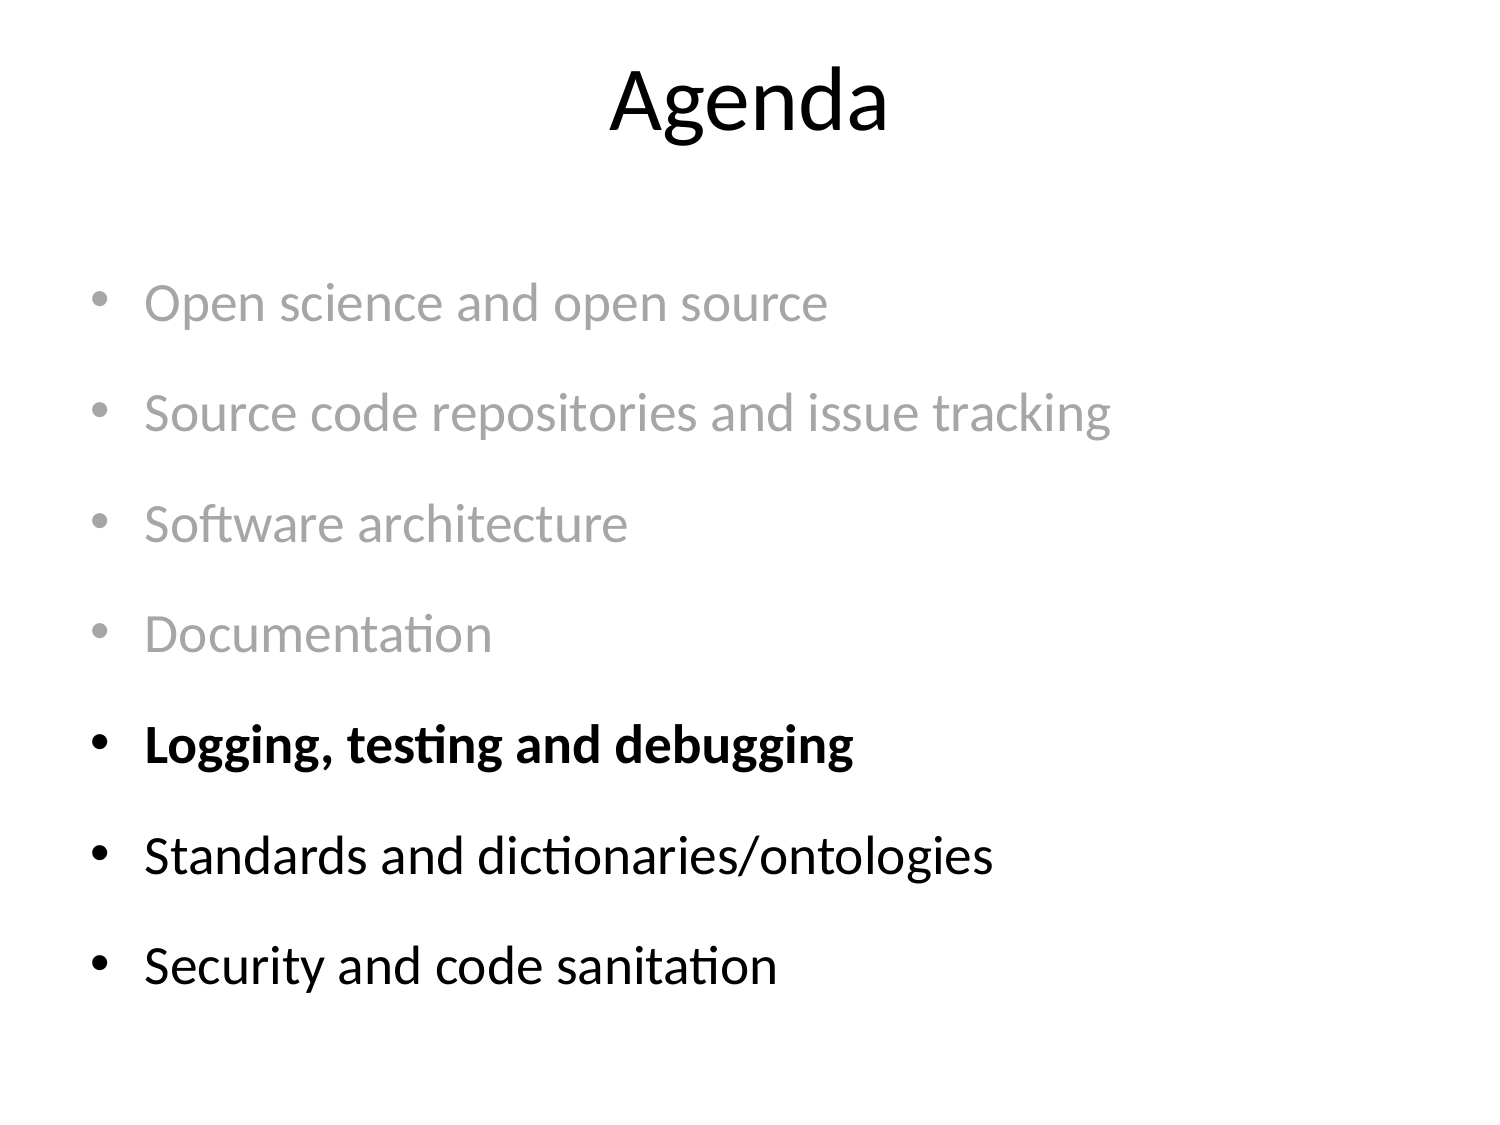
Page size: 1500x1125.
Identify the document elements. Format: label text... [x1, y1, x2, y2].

title Agenda [75, 0, 1425, 188]
list Open science and open source Source code repositories and issue tracking Software architecture Documentation Logging, testing and debugging Standards and dictionaries/ontologies Security and code sanitation [75, 224, 1425, 1005]
